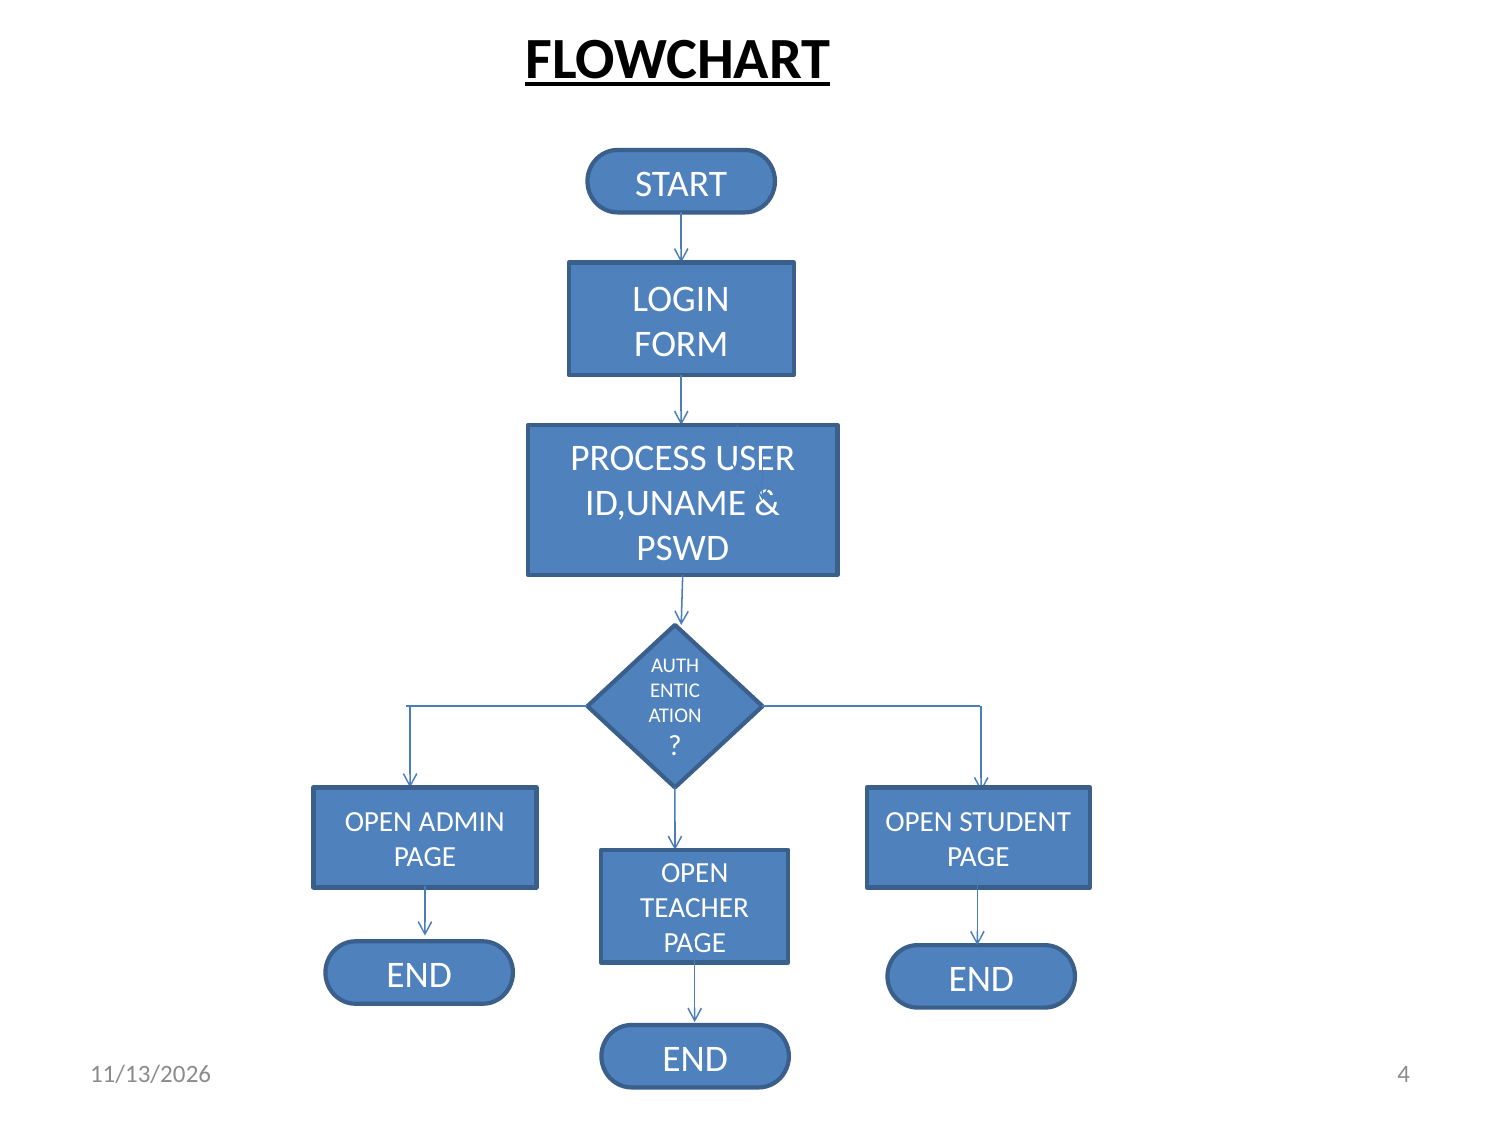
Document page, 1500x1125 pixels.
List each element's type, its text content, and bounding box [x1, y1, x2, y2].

text_box OPEN ADMIN PAGE [311, 785, 539, 890]
text_box PROCESS USER ID,UNAME & PSWD [526, 423, 840, 577]
text_box LOGIN FORM [567, 260, 796, 377]
text_box END [599, 1022, 792, 1090]
text_box OPEN TEACHER PAGE [599, 848, 790, 965]
slide_number 4 [1074, 1042, 1425, 1103]
text_box OPEN STUDENT PAGE [865, 785, 1092, 890]
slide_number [75, 1042, 425, 1103]
text_box FLOWCHART [510, 12, 867, 98]
text_box END [323, 939, 516, 1006]
text_box END [885, 943, 1078, 1010]
text_box AUTHENTICATION ? [585, 623, 765, 789]
text_box START [585, 147, 778, 215]
